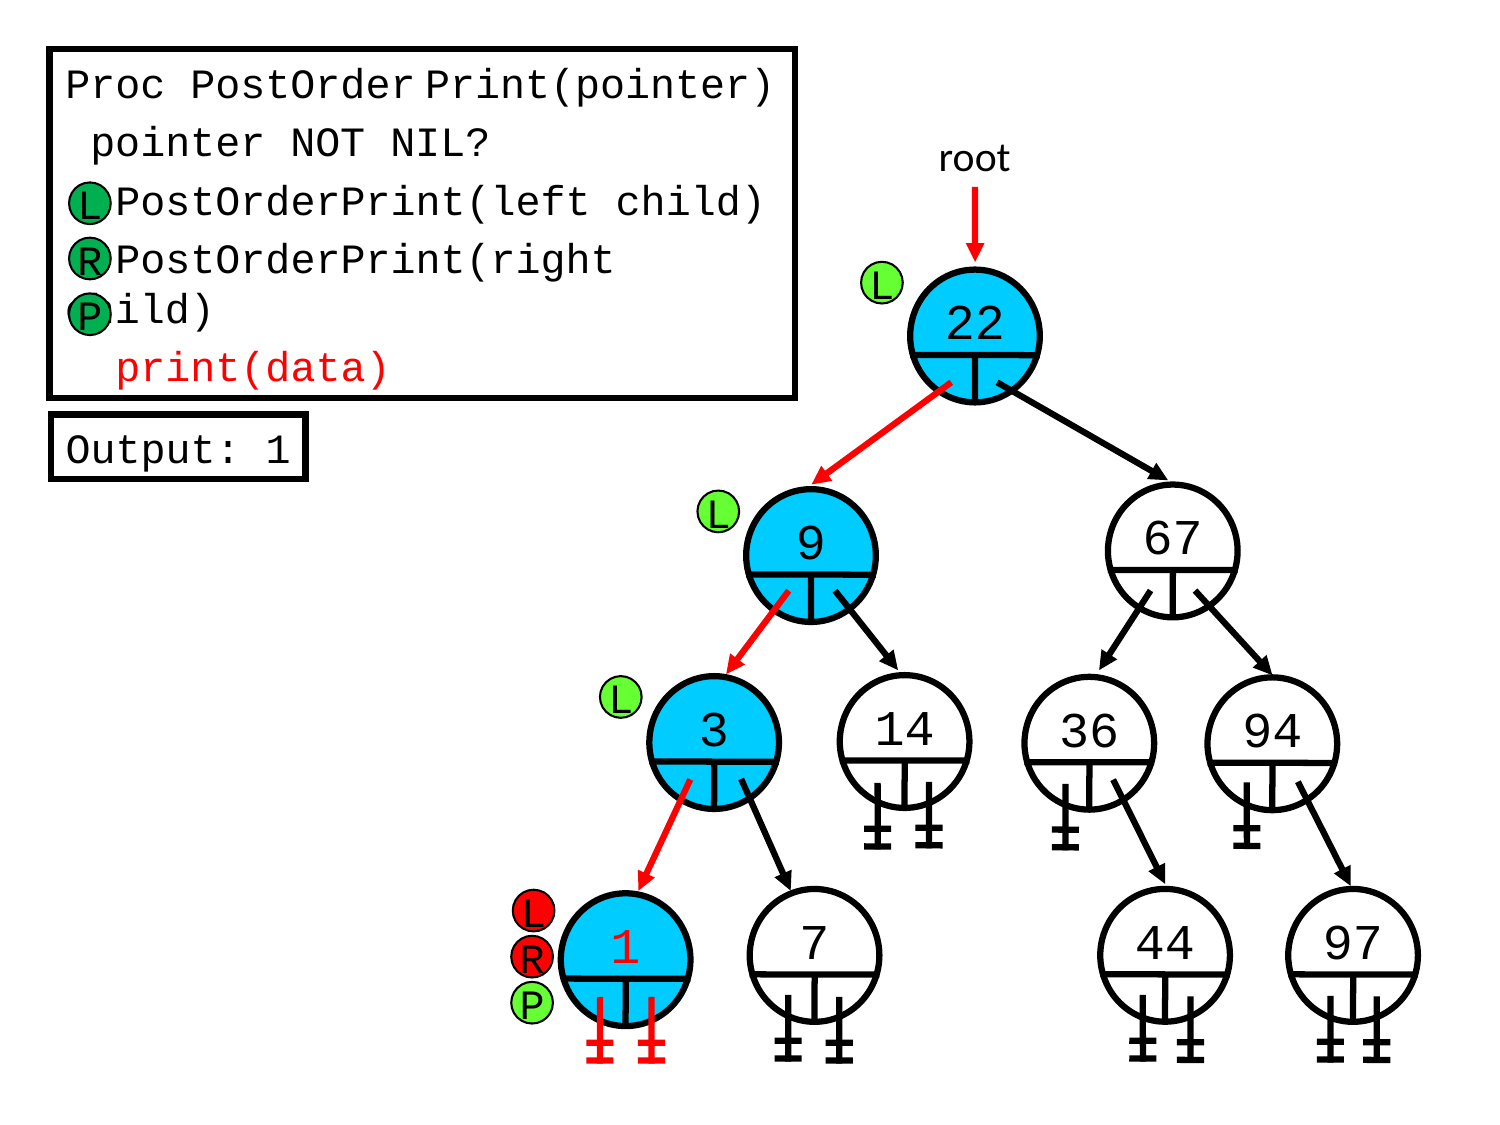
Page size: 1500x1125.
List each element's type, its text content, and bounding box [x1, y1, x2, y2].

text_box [649, 676, 779, 809]
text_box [1316, 995, 1345, 1063]
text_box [864, 782, 892, 850]
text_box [839, 675, 970, 808]
text_box [1128, 810, 1166, 884]
text_box Proc PostOrder Print(pointer) pointer NOT NIL? PostOrderPrint(left child) PostOrderPrint(right child) print(data) [49, 49, 795, 398]
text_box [746, 489, 876, 622]
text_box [1107, 484, 1238, 618]
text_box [1207, 677, 1338, 811]
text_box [1233, 782, 1261, 849]
text_box P [511, 981, 553, 1024]
text_box Output: 1 [50, 414, 306, 480]
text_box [1288, 888, 1418, 1022]
text_box [811, 403, 924, 485]
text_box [1100, 888, 1230, 1022]
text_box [1051, 783, 1080, 851]
text_box [968, 186, 982, 262]
text_box L [512, 889, 555, 932]
text_box root [924, 122, 1026, 188]
text_box R [69, 237, 111, 280]
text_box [749, 888, 880, 1022]
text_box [586, 996, 614, 1064]
text_box [726, 622, 766, 674]
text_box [910, 269, 1040, 403]
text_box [637, 996, 666, 1064]
text_box [1032, 403, 1168, 481]
text_box [1312, 811, 1351, 886]
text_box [774, 994, 802, 1062]
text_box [1024, 676, 1155, 810]
text_box [1099, 618, 1133, 671]
text_box [859, 622, 898, 671]
text_box [754, 809, 792, 888]
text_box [1363, 996, 1391, 1063]
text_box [560, 893, 691, 1027]
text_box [915, 781, 943, 849]
text_box P [69, 293, 111, 336]
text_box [1129, 994, 1157, 1062]
text_box [1219, 618, 1273, 676]
text_box R [511, 935, 553, 978]
text_box L [697, 490, 740, 533]
text_box L [599, 676, 642, 718]
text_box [1176, 996, 1205, 1063]
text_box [825, 996, 853, 1064]
text_box L [69, 182, 111, 225]
text_box [638, 809, 677, 891]
text_box L [861, 261, 903, 304]
